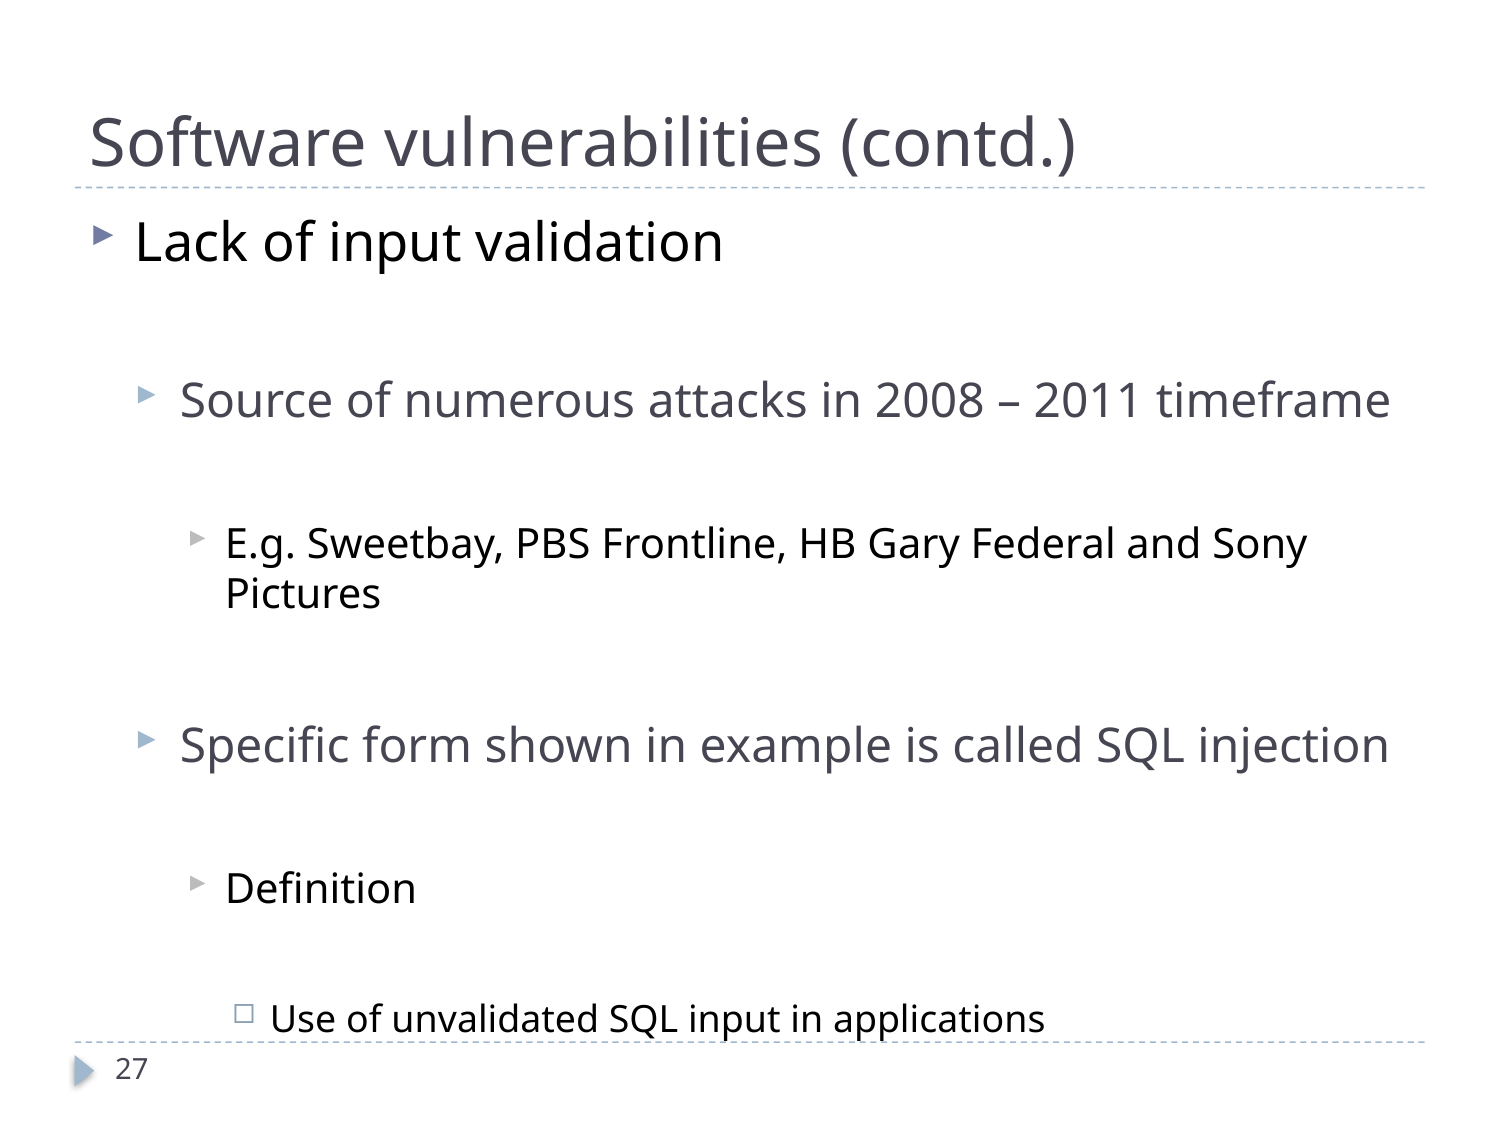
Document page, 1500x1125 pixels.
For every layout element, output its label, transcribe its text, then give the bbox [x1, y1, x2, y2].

list Lack of input validation Source of numerous attacks in 2008 – 2011 timeframe E.g. Sweetbay, PBS Frontline, HB Gary Federal and Sony Pictures Specific form shown in example is called SQL injection Definition Use of unvalidated SQL input in applications [75, 200, 1425, 1010]
title Software vulnerabilities (contd.) [75, 24, 1425, 188]
slide_number 27 [100, 1042, 426, 1103]
